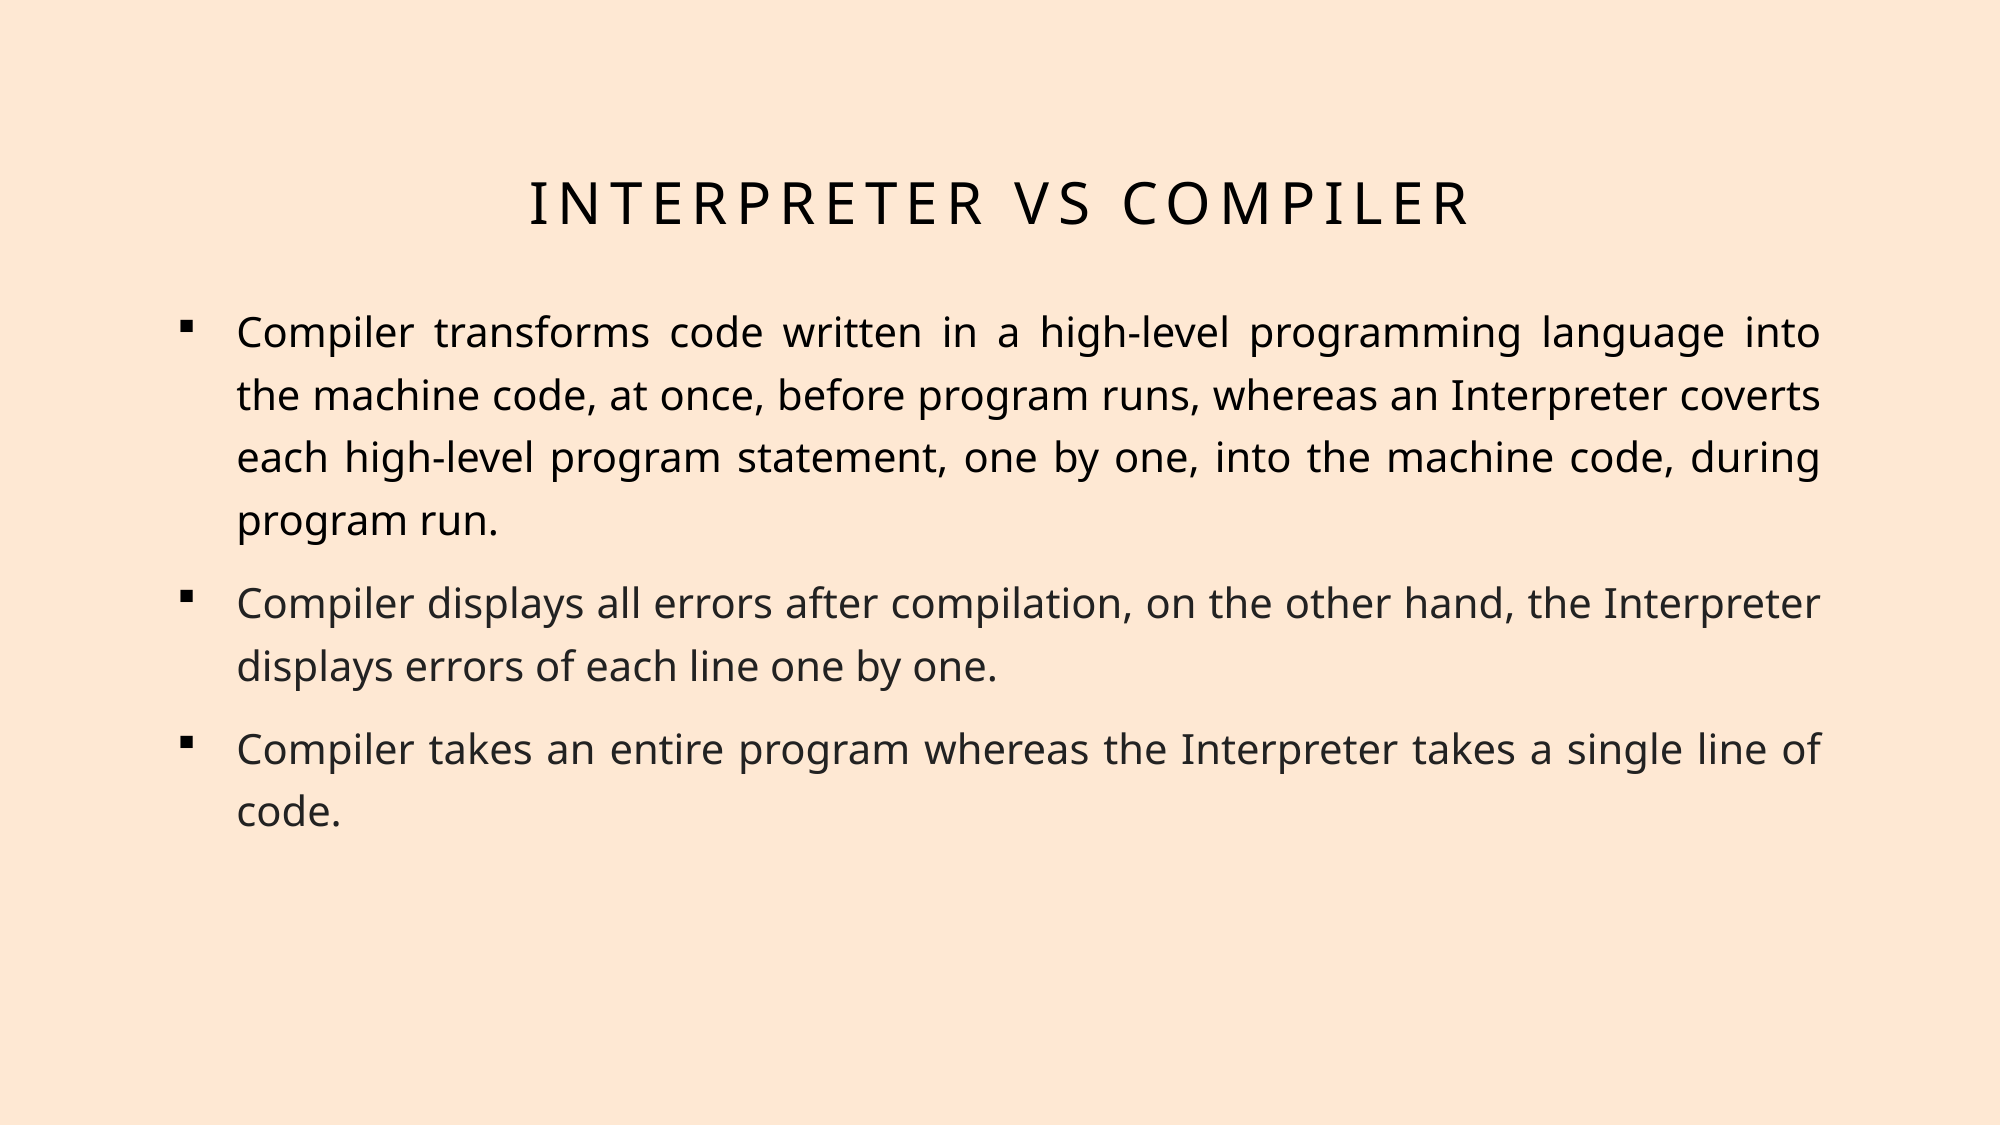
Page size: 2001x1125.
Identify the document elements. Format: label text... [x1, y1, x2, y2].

title Interpreter vs Compiler [177, 165, 1822, 274]
list Compiler transforms code written in a high-level programming language into the machine code, at once, before program runs, whereas an Interpreter coverts each high-level program statement, one by one, into the machine code, during program run. Compiler displays all errors after compilation, on the other hand, the Interpreter displays errors of each line one by one. Compiler takes an entire program whereas the Interpreter takes a single line of code. [177, 293, 1822, 947]
